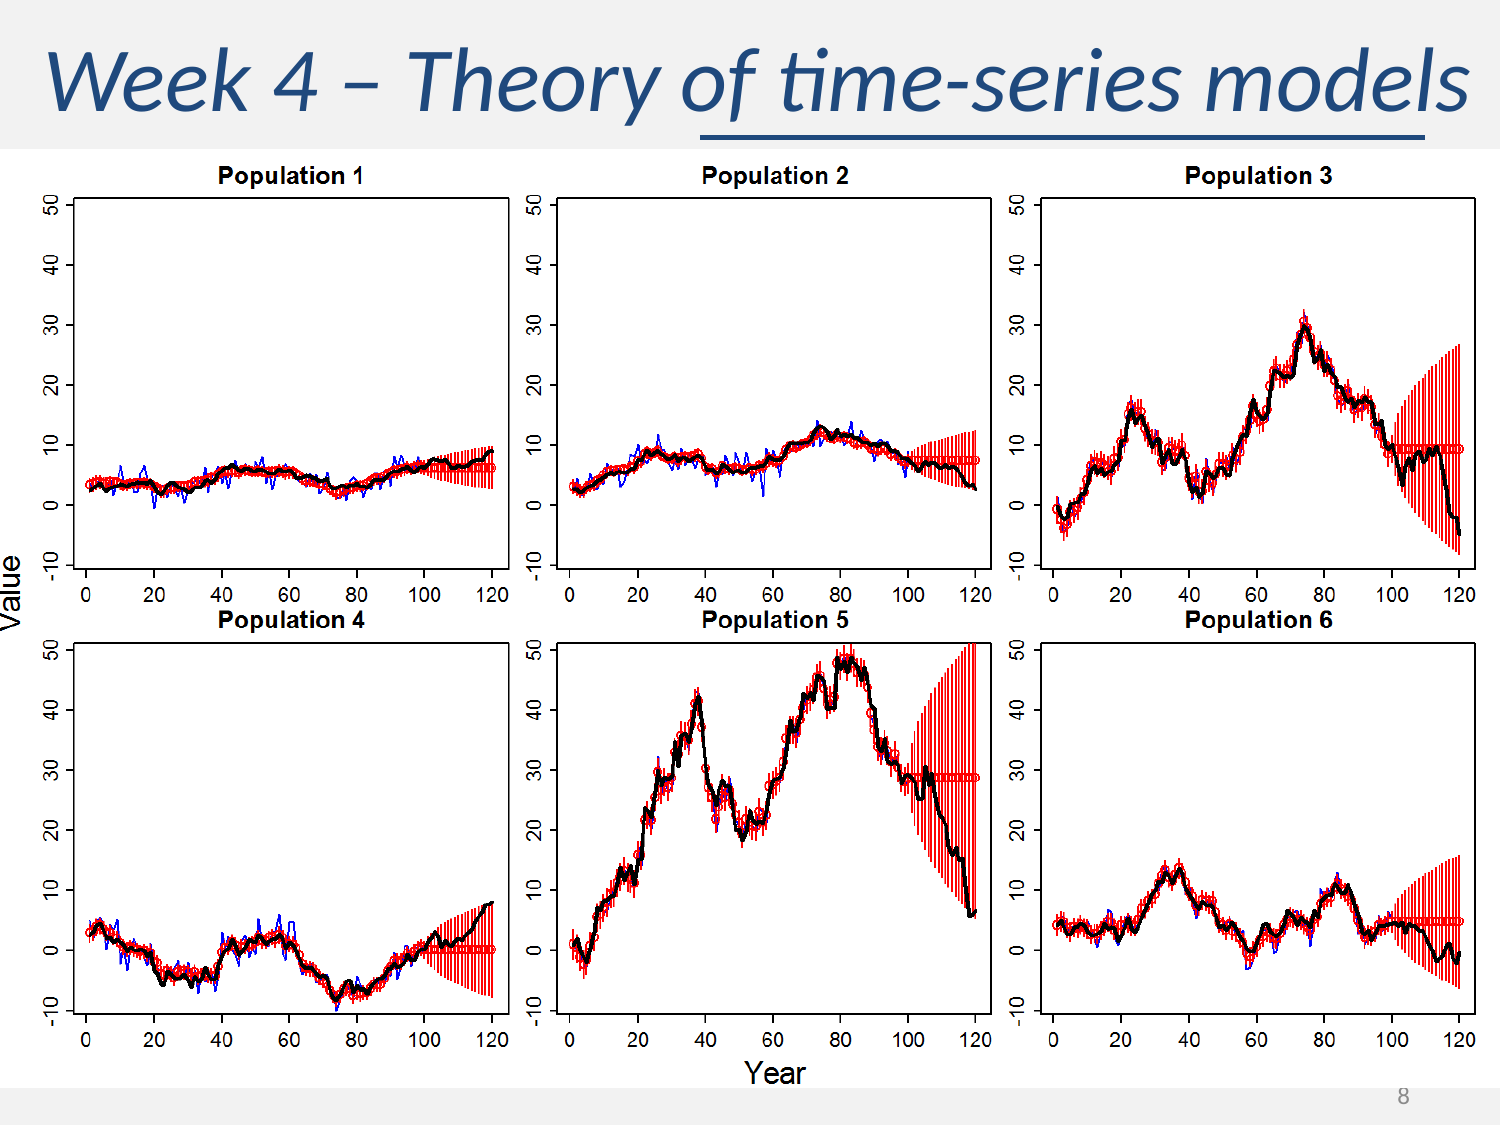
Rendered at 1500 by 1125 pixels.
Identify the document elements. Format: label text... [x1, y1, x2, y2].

picture [0, 149, 1500, 1088]
title Week 4 – Theory of time-series models [12, 0, 1488, 148]
slide_number 8 [1074, 1097, 1425, 1125]
